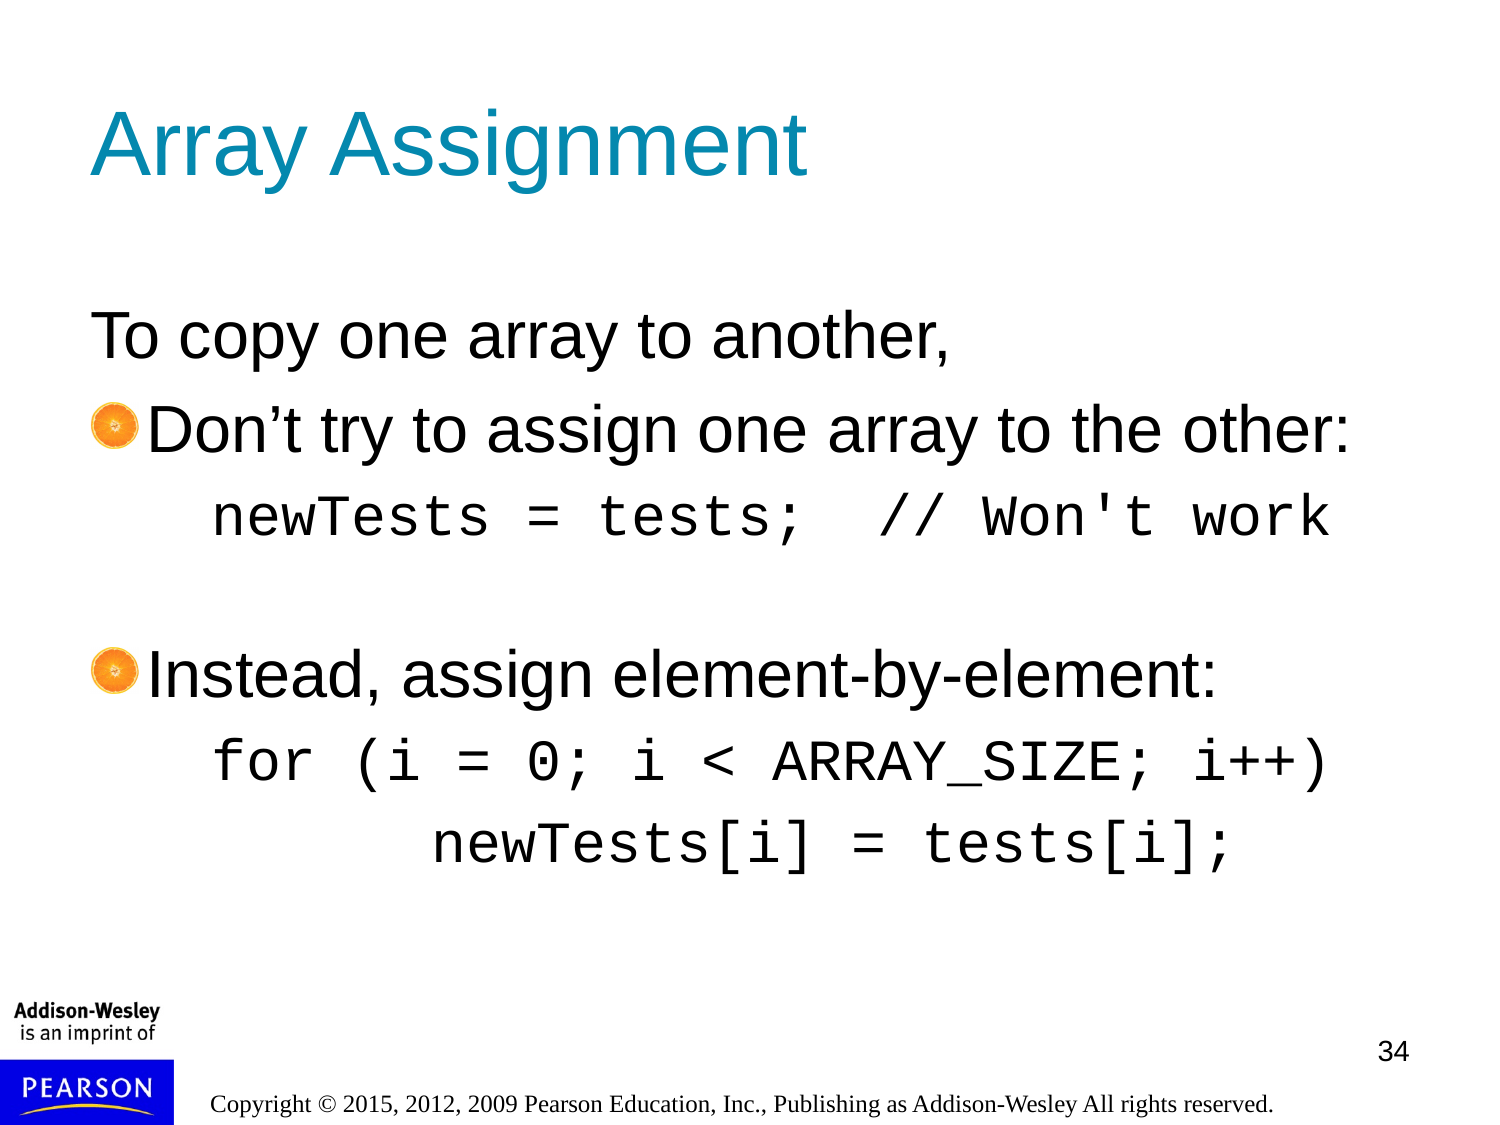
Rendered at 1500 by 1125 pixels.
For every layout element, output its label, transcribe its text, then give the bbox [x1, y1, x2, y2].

title Array Assignment [75, 45, 1425, 233]
list To copy one array to another, Don’t try to assign one array to the other: newTests = tests; // Won't work Instead, assign element-by-element: for (i = 0; i < ARRAY_SIZE; i++) newTests[i] = tests[i]; [75, 284, 1388, 899]
picture [90, 647, 139, 694]
picture [0, 994, 174, 1125]
picture [90, 402, 139, 449]
slide_number 34 [1074, 1024, 1426, 1103]
